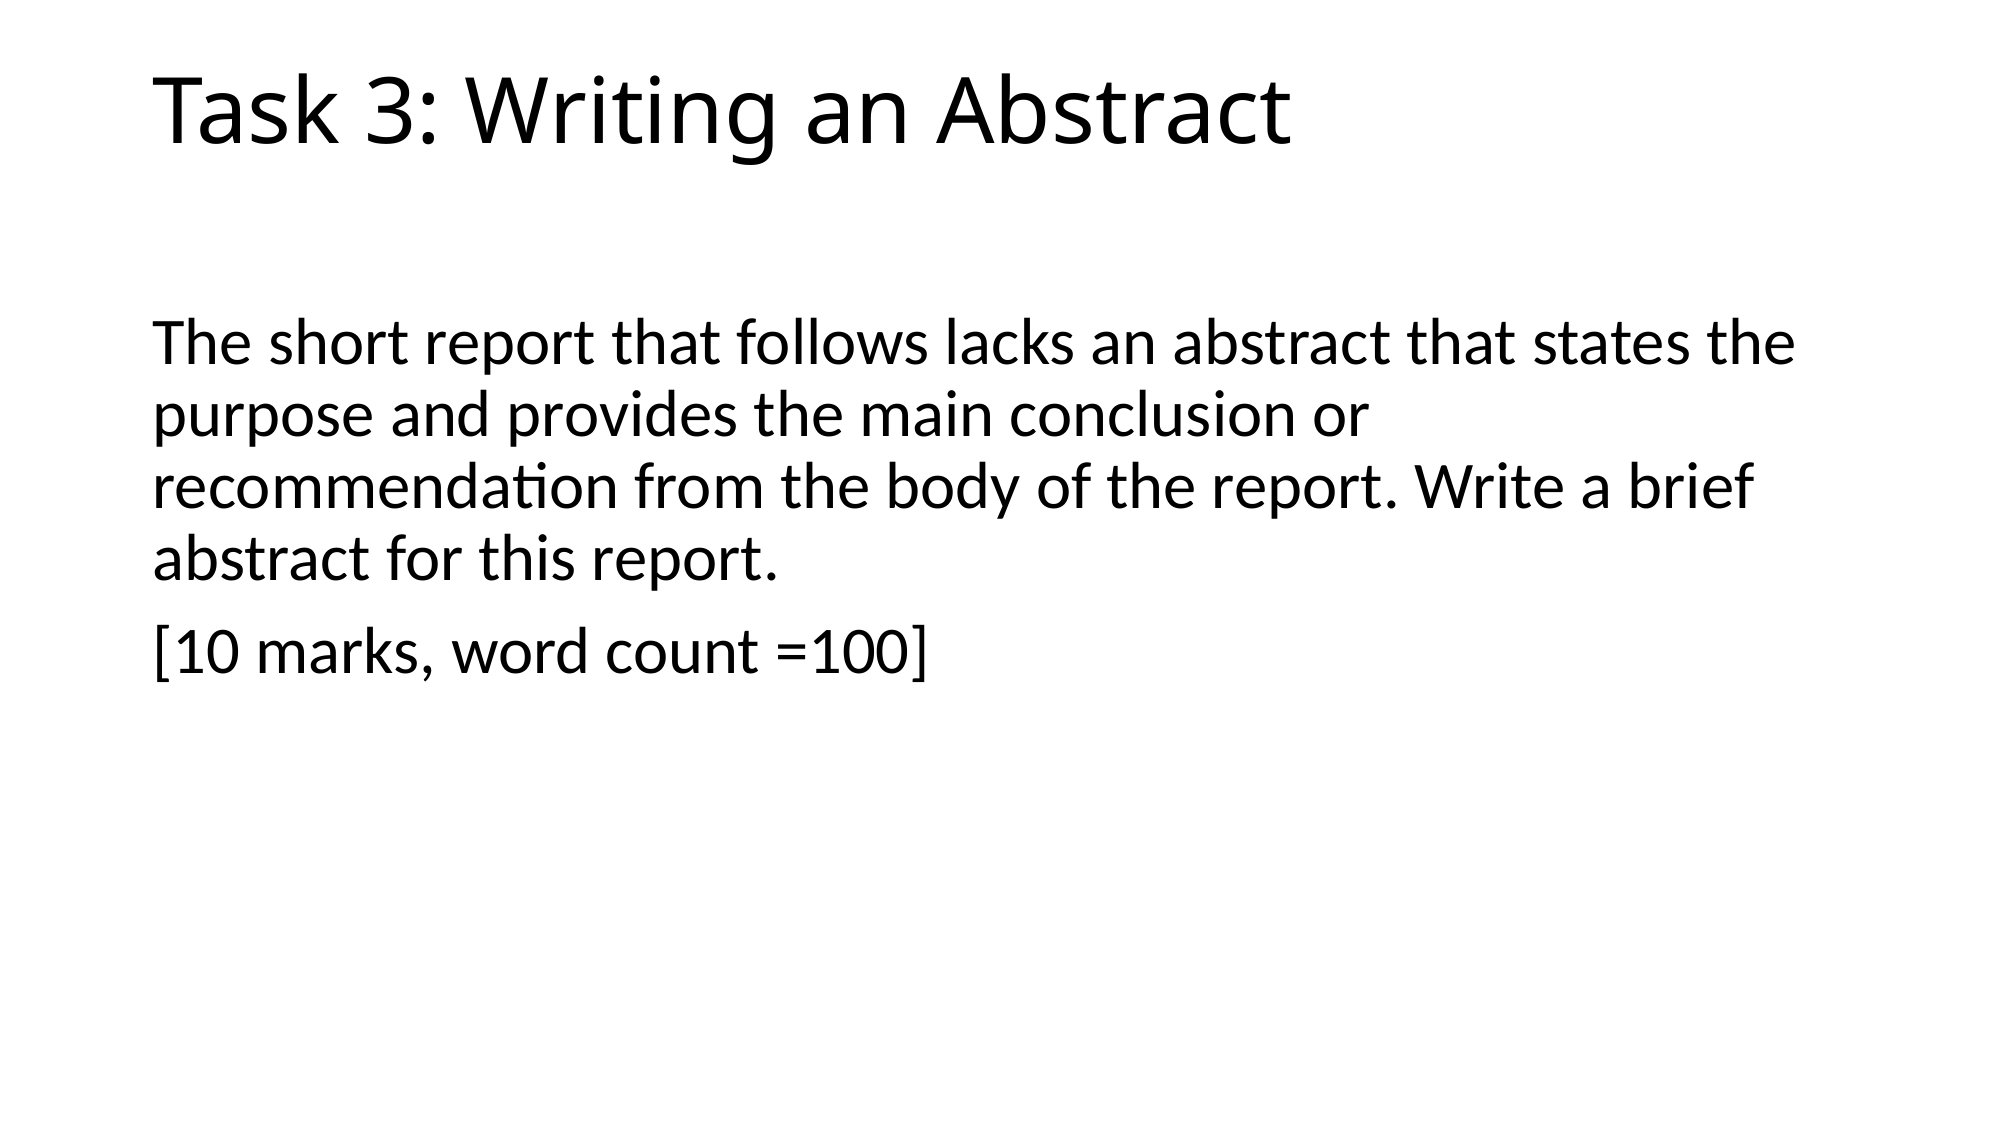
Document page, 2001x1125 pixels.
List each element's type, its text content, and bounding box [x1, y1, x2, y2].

title Task 3: Writing an Abstract [137, 59, 1863, 278]
list The short report that follows lacks an abstract that states the purpose and provides the main conclusion or recommendation from the body of the report. Write a brief abstract for this report. [10 marks, word count =100] [137, 299, 1863, 1014]
